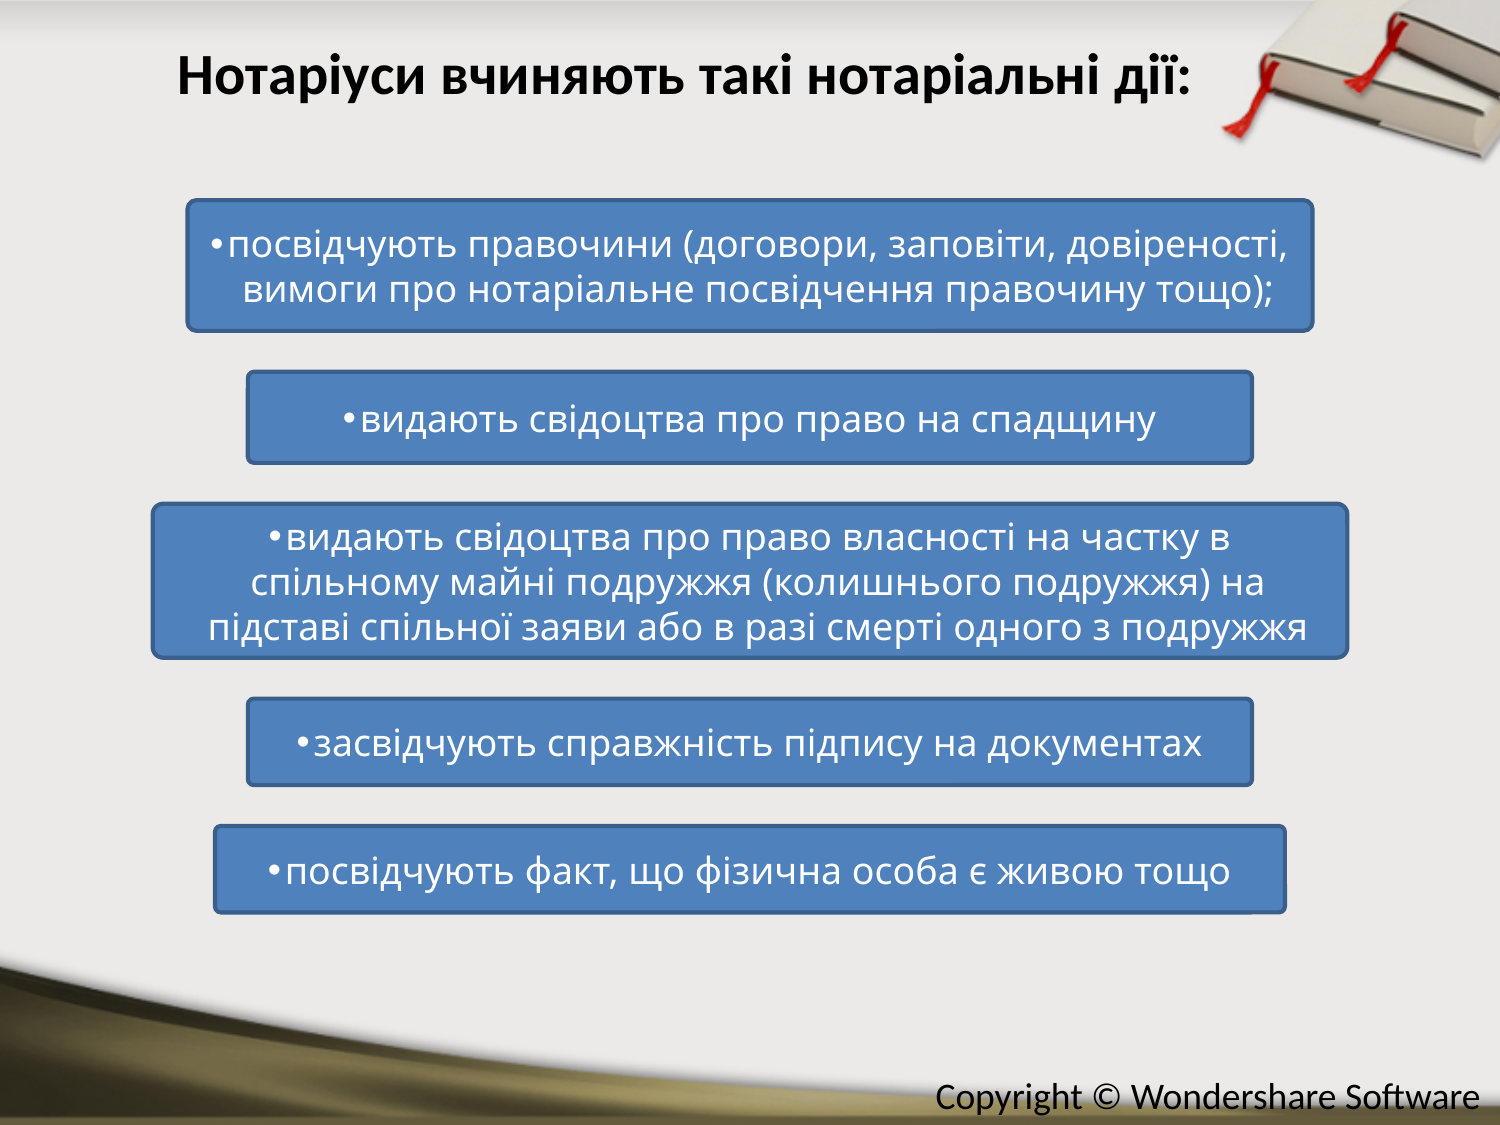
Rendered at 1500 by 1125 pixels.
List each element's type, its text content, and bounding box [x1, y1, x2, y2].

title Нотаріуси вчиняють такі нотаріальні дії: [10, 5, 1361, 137]
text_box посвідчують факт, що фізична особа є живою тощо [212, 823, 1288, 915]
text_box видають свідоцтва про право власності на частку в спільному майні подружжя (колишнього подружжя) на підставі спільної заяви або в разі смерті одного з подружжя [150, 501, 1350, 660]
text_box посвідчують правочини (договори, заповіти, довіреності, вимоги про нотаріальне посвідчення правочину тощо); [185, 198, 1315, 333]
text_box видають свідоцтва про право на спадщину [245, 369, 1255, 465]
picture [0, 0, 1500, 1125]
text_box засвідчують справжність підпису на документах [245, 696, 1255, 788]
